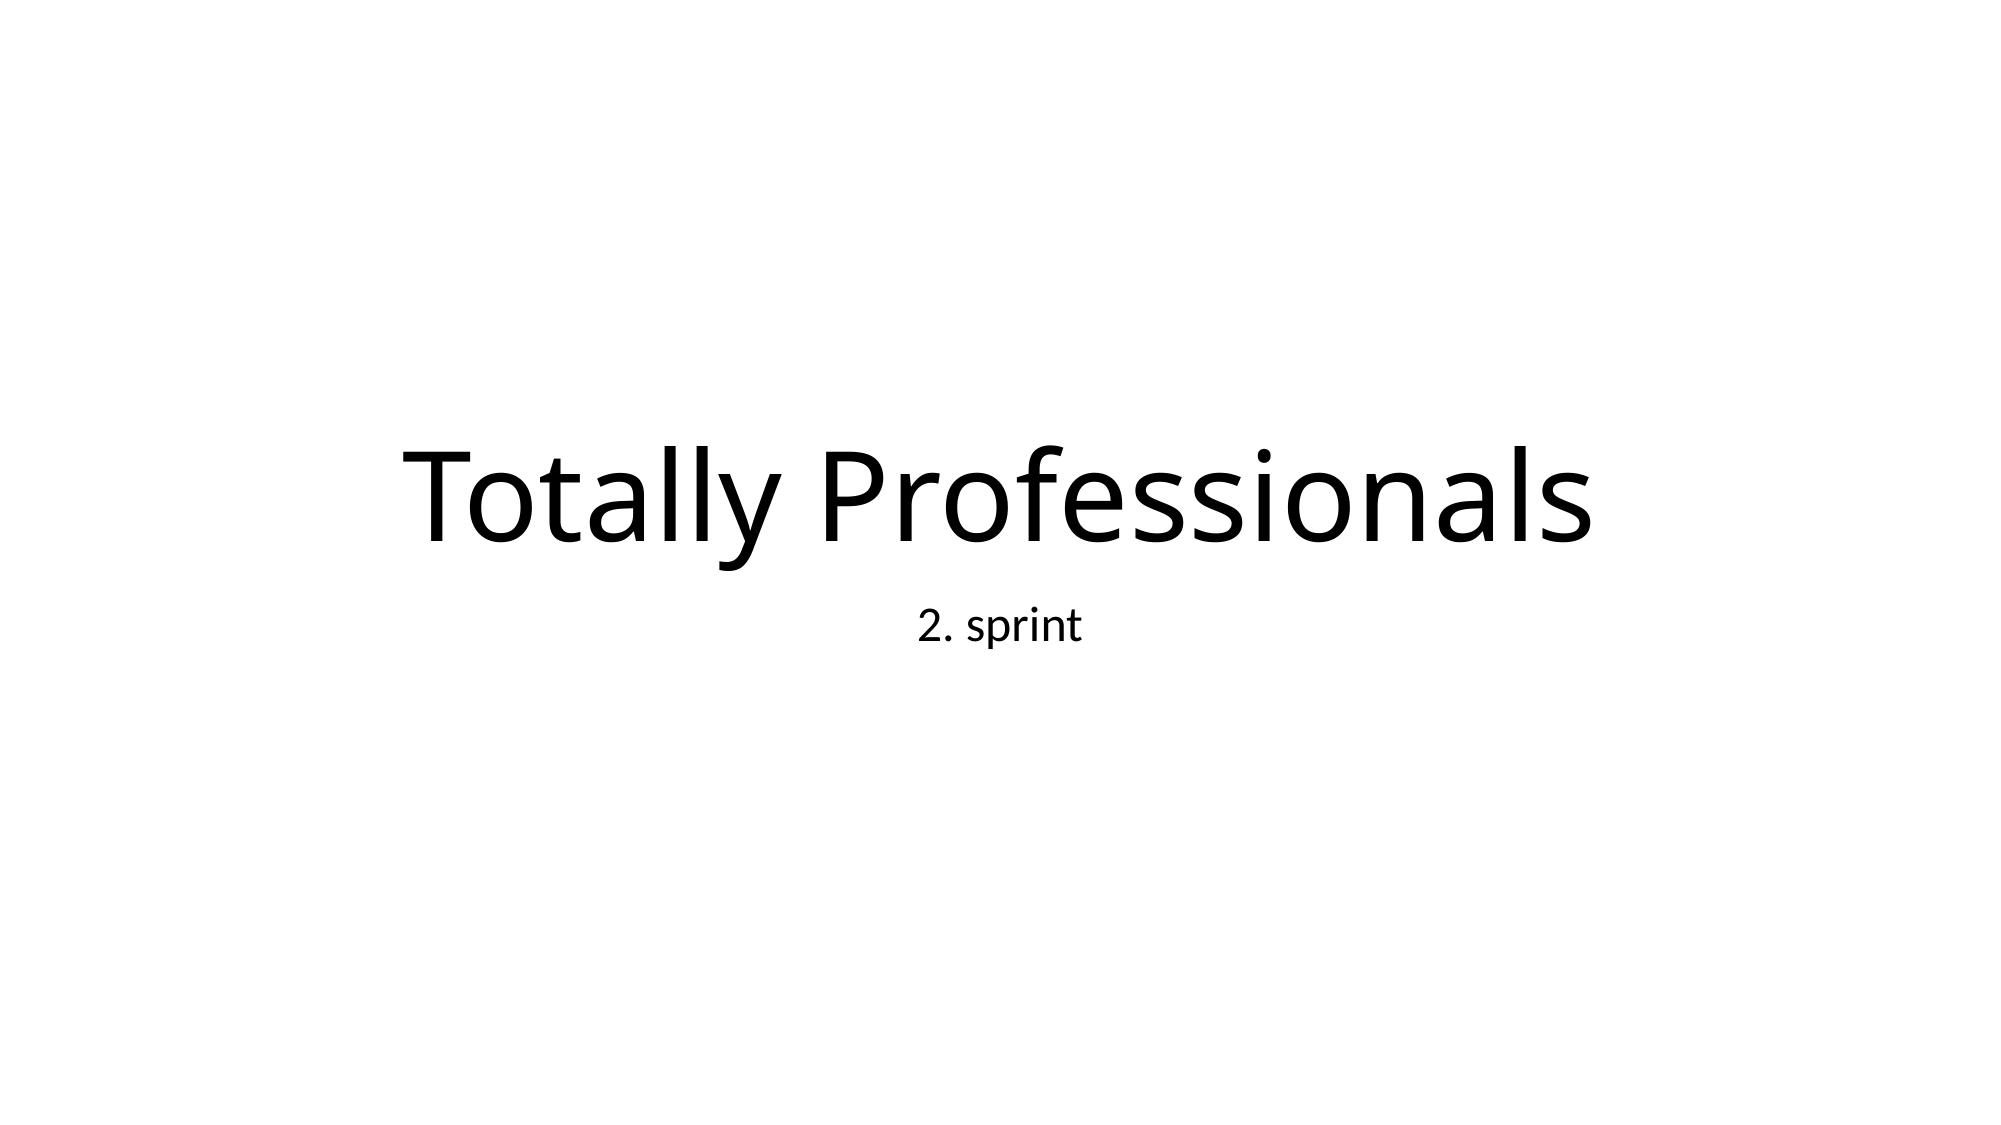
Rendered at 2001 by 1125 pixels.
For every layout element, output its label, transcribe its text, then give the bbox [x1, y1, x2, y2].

subtitle 2. sprint [249, 590, 1750, 863]
title Totally Professionals [249, 184, 1750, 576]
